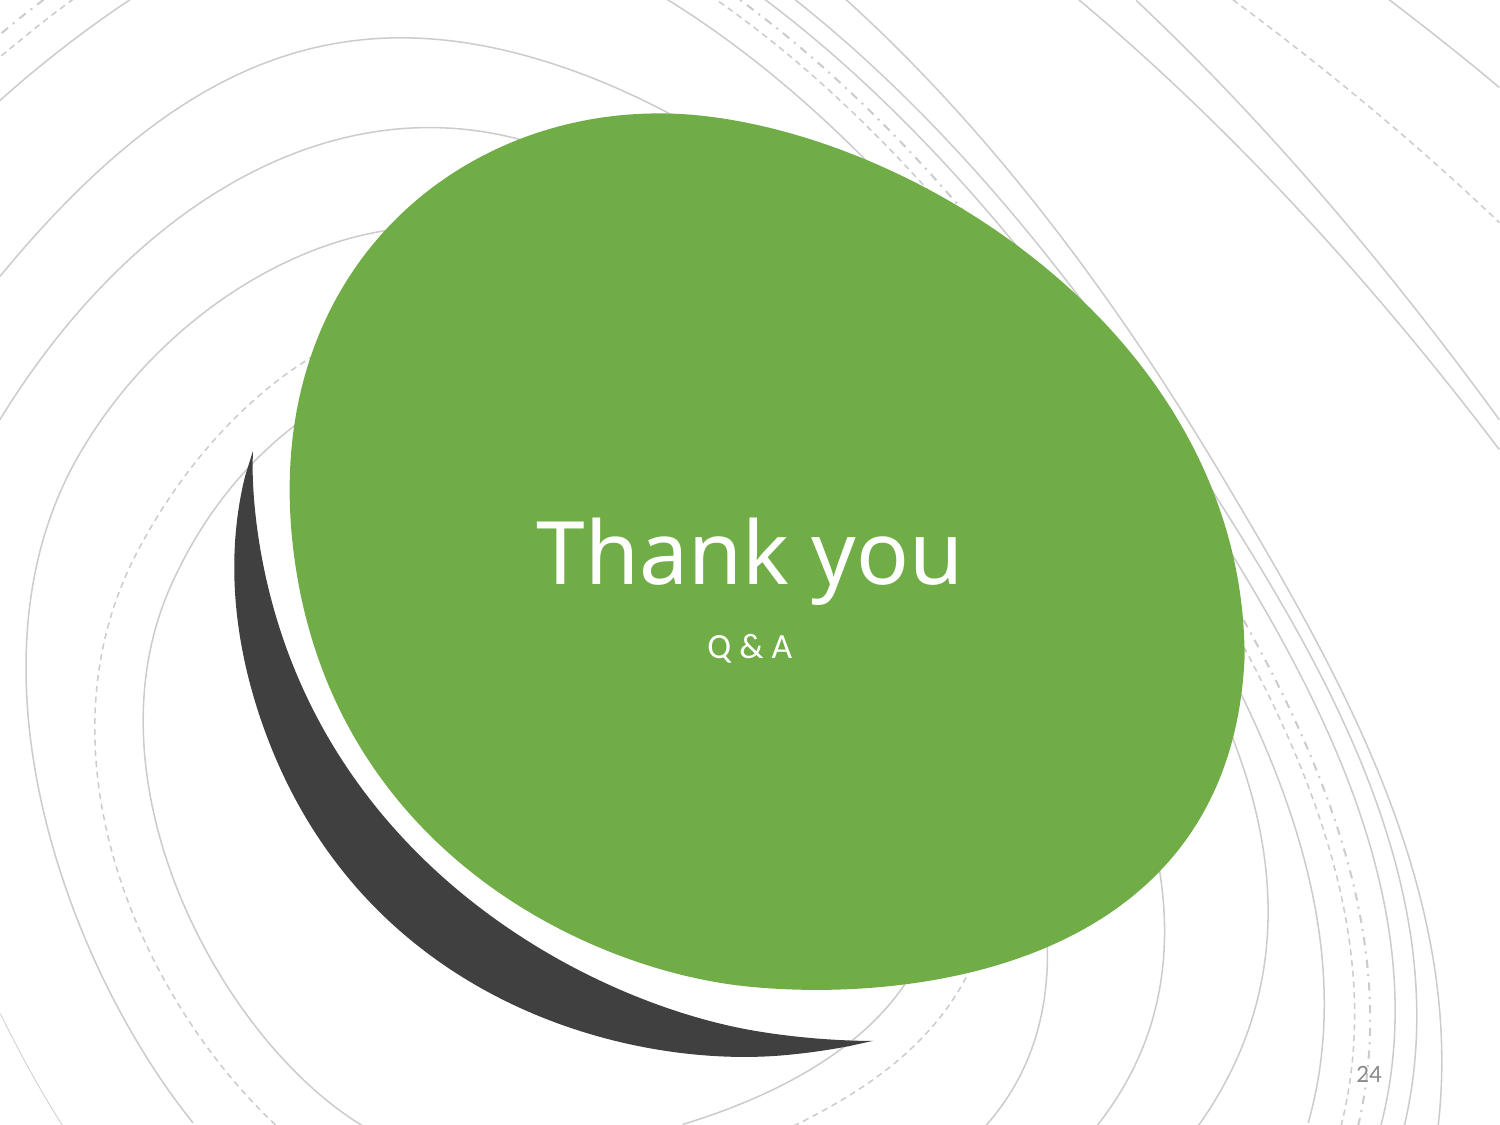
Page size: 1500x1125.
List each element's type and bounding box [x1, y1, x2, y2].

text_box [0, 0, 1500, 1125]
